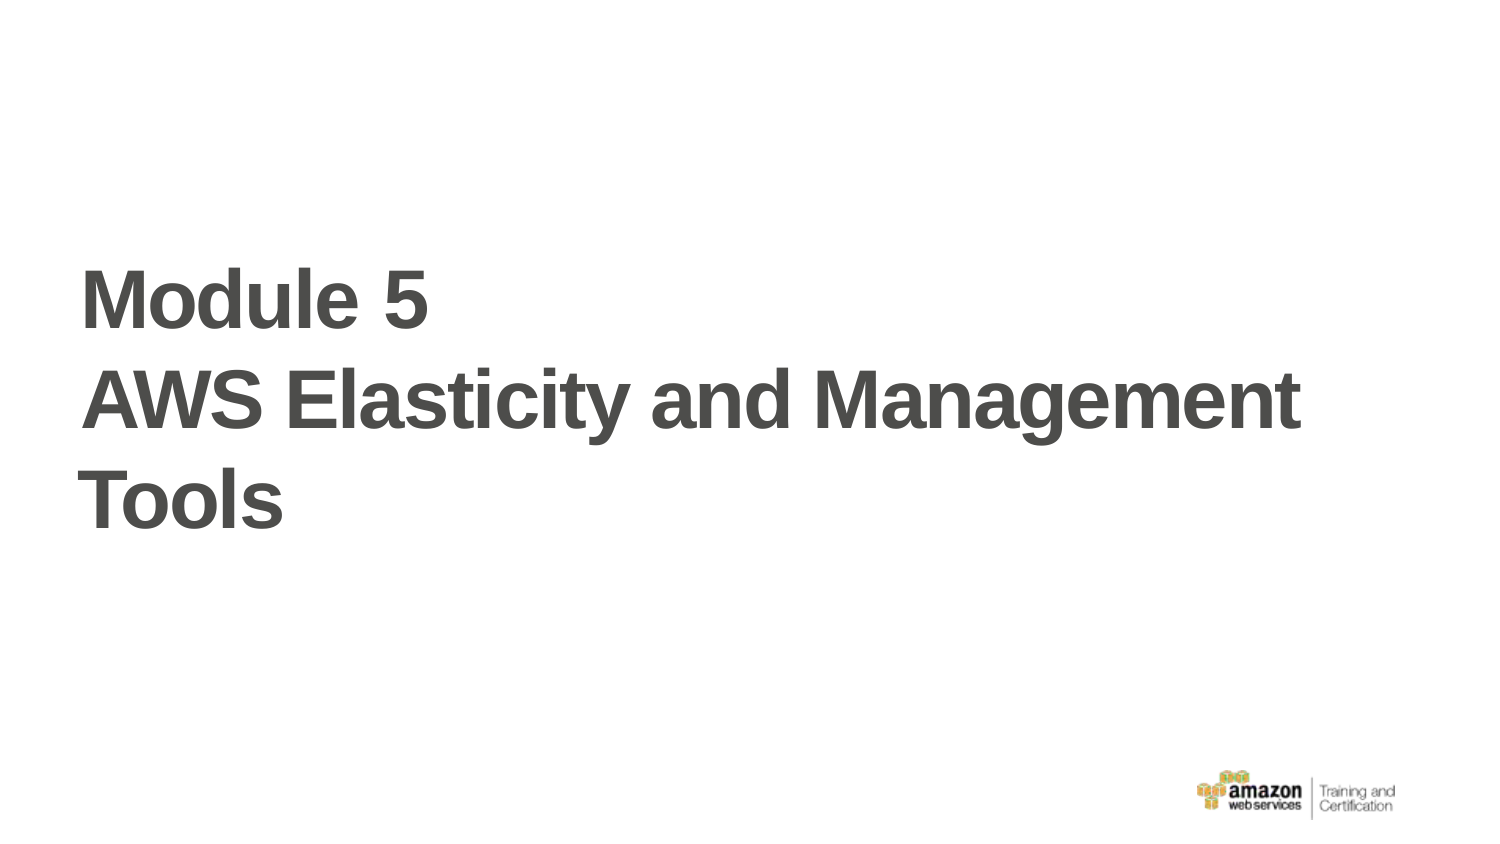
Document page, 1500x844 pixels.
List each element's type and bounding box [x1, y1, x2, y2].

title [77, 244, 1365, 550]
picture [1197, 770, 1395, 820]
